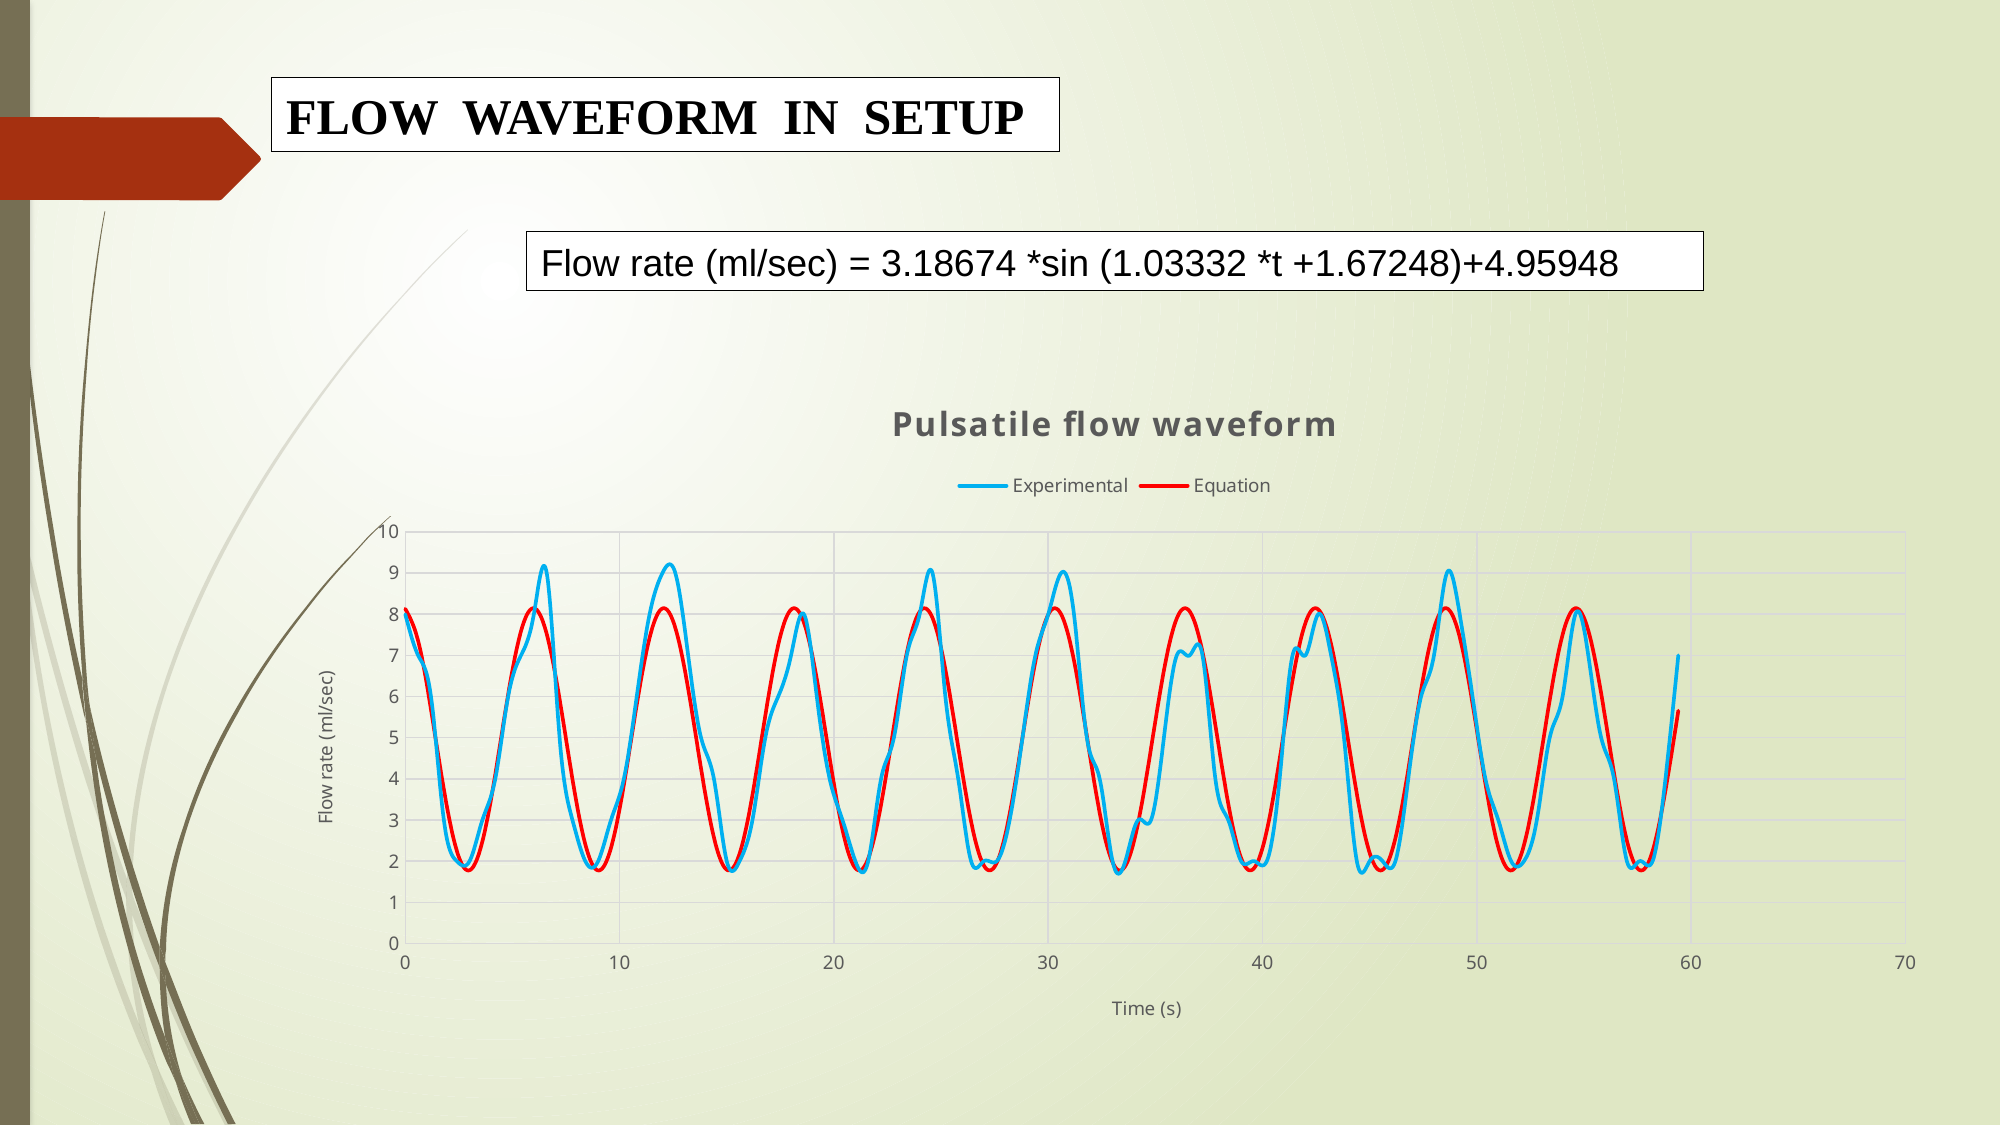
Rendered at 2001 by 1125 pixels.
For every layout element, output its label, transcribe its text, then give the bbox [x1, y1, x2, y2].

text_box Flow rate (ml/sec) = 3.18674 *sin (1.03332 *t +1.67248)+4.95948 [526, 231, 1704, 291]
text_box FLOW WAVEFORM IN SETUP [271, 77, 1060, 152]
chart [279, 370, 1951, 1053]
